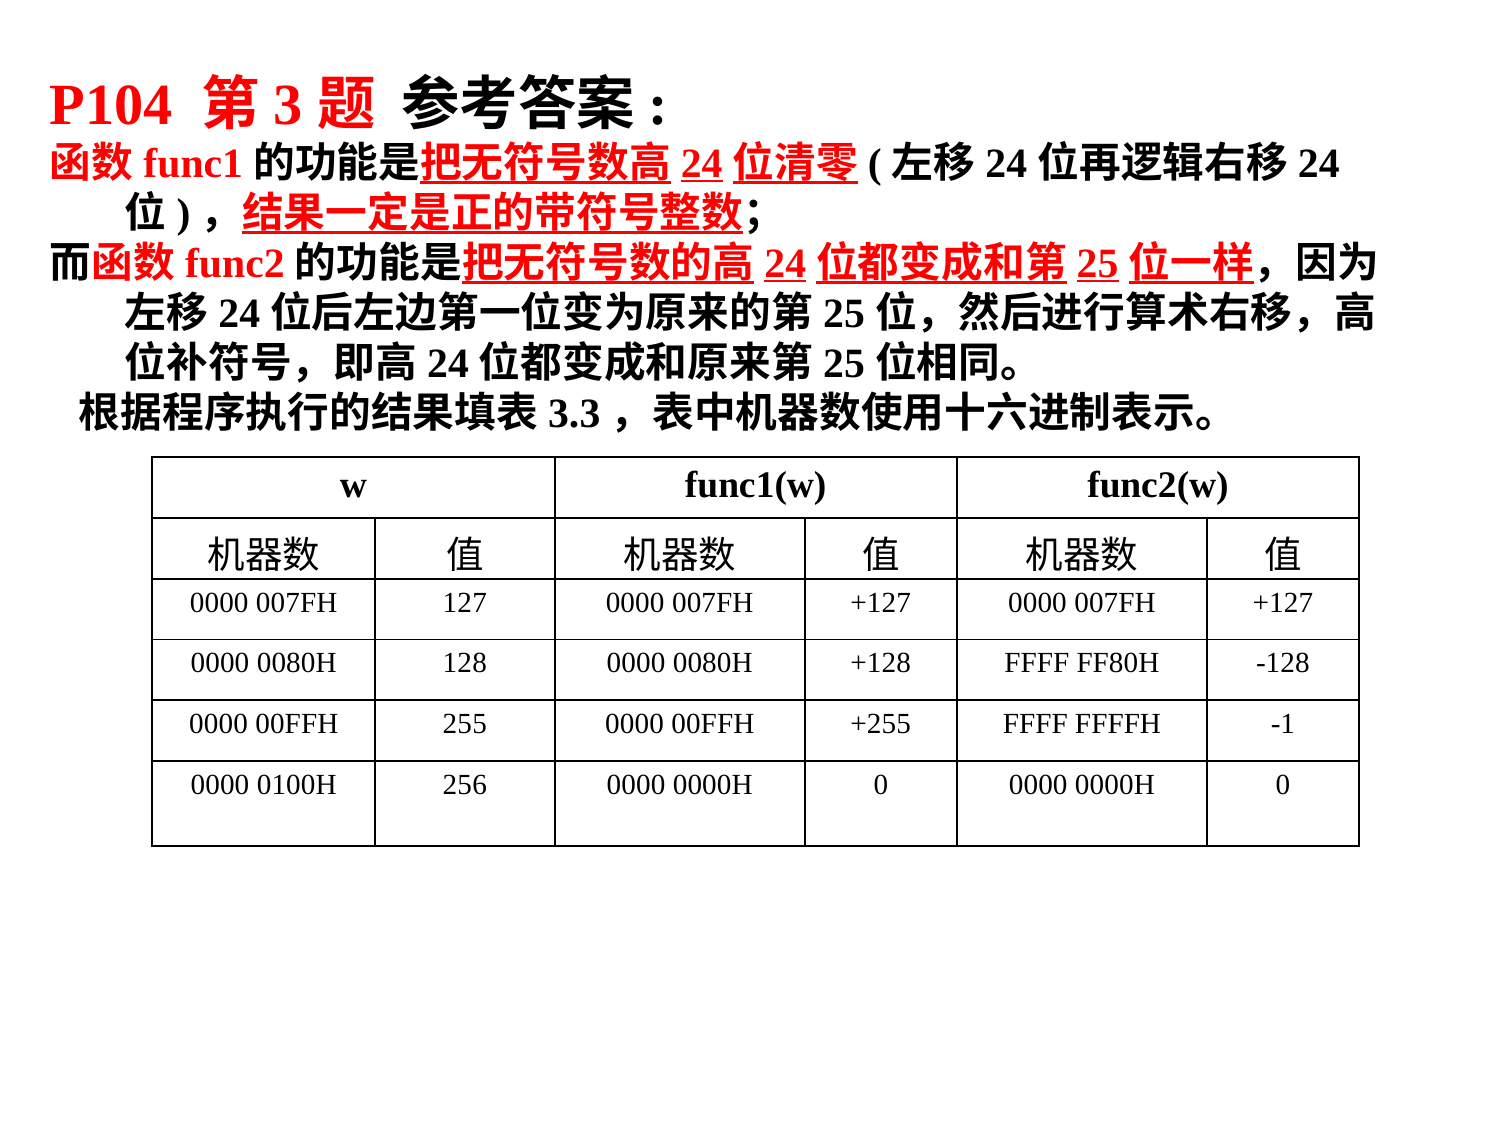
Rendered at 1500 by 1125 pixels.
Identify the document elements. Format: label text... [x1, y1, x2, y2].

table_cell 255 [376, 701, 554, 760]
table_cell +127 [806, 580, 956, 639]
table_cell 值 [806, 519, 956, 578]
table_cell 0000 0080H [556, 640, 804, 699]
table_cell 0 [1208, 762, 1358, 845]
table_cell 0000 007FH [958, 580, 1206, 639]
table_cell 0000 007FH [153, 580, 374, 639]
table_cell FFFF FFFFH [958, 701, 1206, 760]
table_cell -128 [1208, 640, 1358, 699]
table_cell +255 [806, 701, 956, 760]
table_cell 机器数 [153, 519, 374, 578]
table_cell 机器数 [958, 519, 1206, 578]
table_cell 0 [806, 762, 956, 845]
table_cell 128 [376, 640, 554, 699]
table_cell 0000 00FFH [556, 701, 804, 760]
table_cell 值 [376, 519, 554, 578]
table_cell -1 [1208, 701, 1358, 760]
table_header func2(w) [958, 458, 1358, 517]
table_cell 127 [376, 580, 554, 639]
table_cell 机器数 [556, 519, 804, 578]
table_cell 值 [1208, 519, 1358, 578]
table_cell 0000 0000H [958, 762, 1206, 845]
table_cell +127 [1208, 580, 1358, 639]
table_cell 0000 0100H [153, 762, 374, 845]
table_header func1(w) [556, 458, 956, 517]
table_cell 256 [376, 762, 554, 845]
table_cell +128 [806, 640, 956, 699]
table_cell 0000 0000H [556, 762, 804, 845]
table_cell 0000 00FFH [153, 701, 374, 760]
table_cell 0000 007FH [556, 580, 804, 639]
text_box P104 第3题 参考答案: 函数func1的功能是把无符号数高24位清零(左移24位再逻辑右移24位)，结果一定是正的带符号整数； 而函数func2的功能是把无符号数的高24位都变成和第25位一样，因为左移24位后左边第一位变为原来的第25位，然后进行算术右移，高位补符号，即高24位都变成和原来第25位相同。 根据程序执行的结果填表3.3，表中机器数使用十六进制表示。 [35, 58, 1418, 444]
table_cell 0000 0080H [153, 640, 374, 699]
table_header w [153, 458, 554, 517]
table_cell FFFF FF80H [958, 640, 1206, 699]
